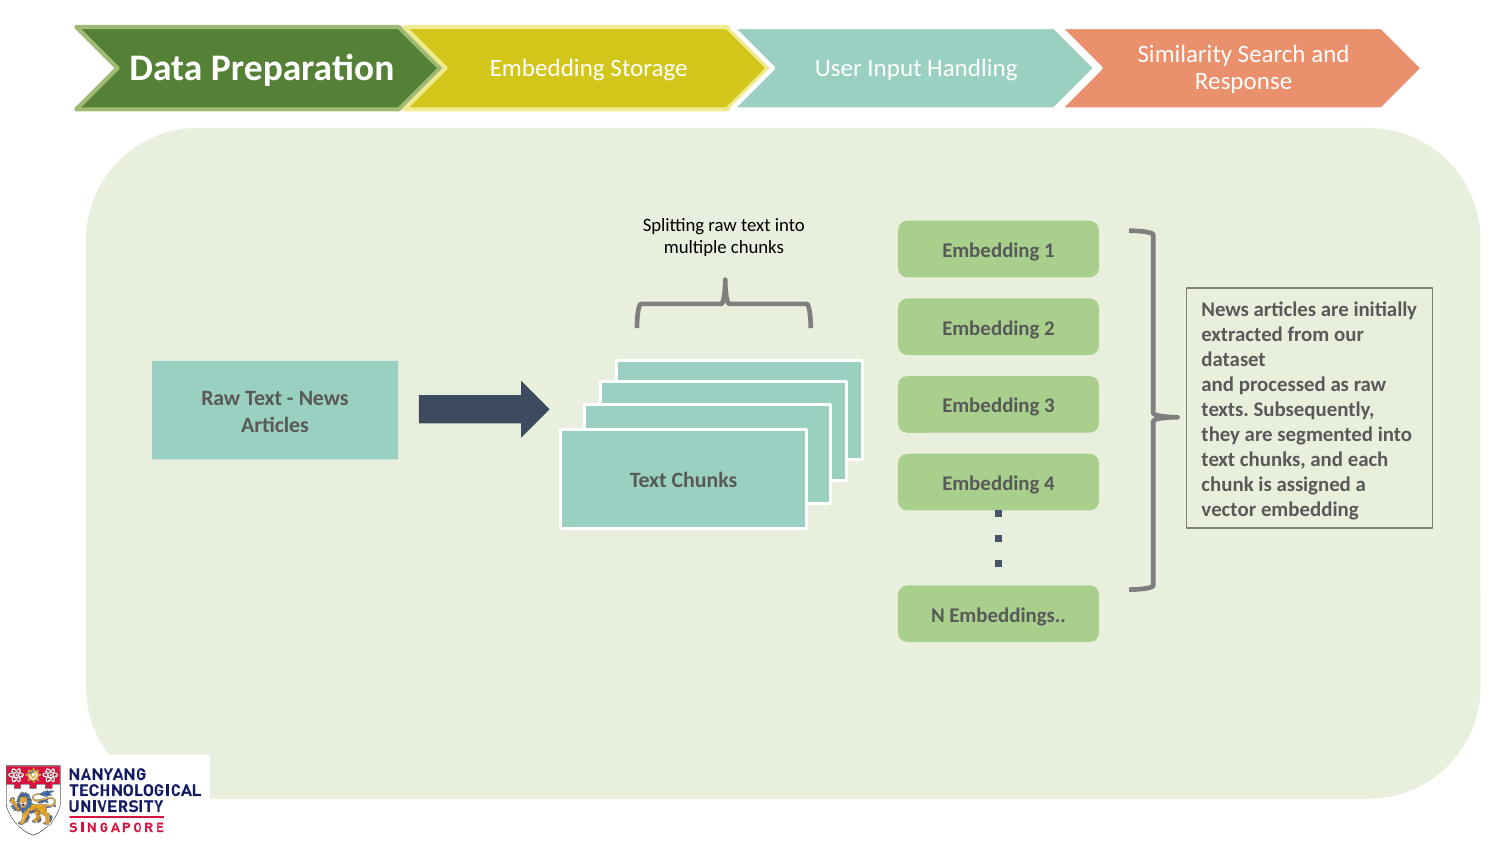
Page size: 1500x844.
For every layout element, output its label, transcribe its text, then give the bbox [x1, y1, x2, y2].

text_box [86, 127, 1481, 799]
text_box [636, 279, 811, 329]
text_box Text Chunks [560, 429, 807, 529]
text_box N Embeddings.. [897, 585, 1100, 643]
text_box Embedding 2 [897, 298, 1100, 356]
text_box Text Chunks [584, 404, 831, 504]
text_box Text Chunks [616, 360, 863, 460]
text_box [1129, 230, 1178, 590]
text_box News articles are initially extracted from our dataset and processed as raw texts. Subsequently, they are segmented into text chunks, and each chunk is assigned a vector embedding [1186, 288, 1433, 528]
text_box Embedding 4 [897, 453, 1100, 511]
text_box Text Chunks [600, 381, 847, 481]
text_box Splitting raw text into multiple chunks [621, 204, 827, 265]
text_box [75, 26, 1424, 110]
text_box [418, 380, 550, 438]
picture [0, 754, 210, 843]
text_box Embedding 3 [897, 376, 1100, 433]
text_box Raw Text - News Articles [152, 360, 399, 460]
text_box Embedding 1 [897, 220, 1100, 278]
